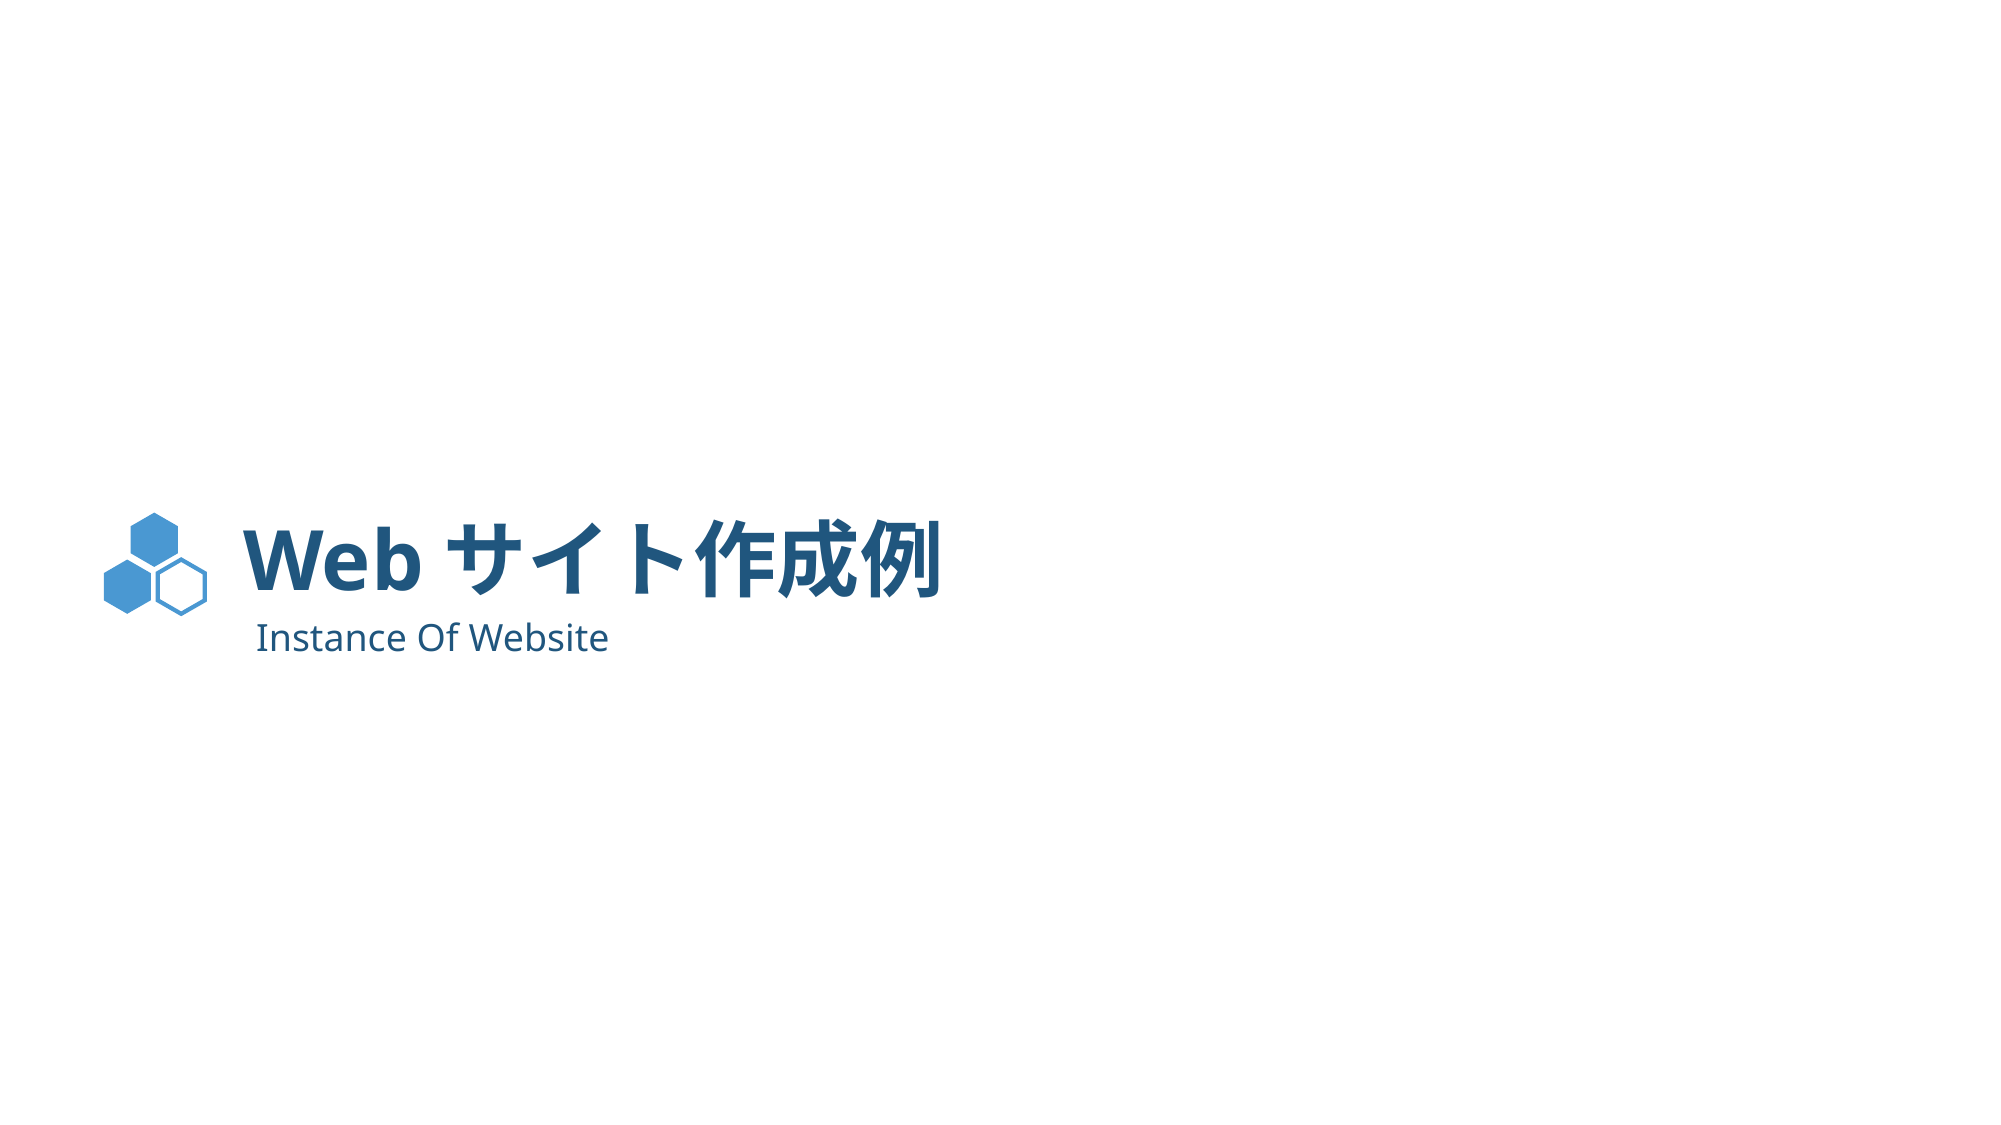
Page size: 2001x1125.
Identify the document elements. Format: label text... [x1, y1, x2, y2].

text_box [129, 511, 179, 569]
text_box [102, 558, 152, 616]
text_box Instance Of Website [241, 583, 1509, 667]
text_box [156, 558, 206, 616]
text_box Webサイト作成例 [228, 450, 1496, 615]
